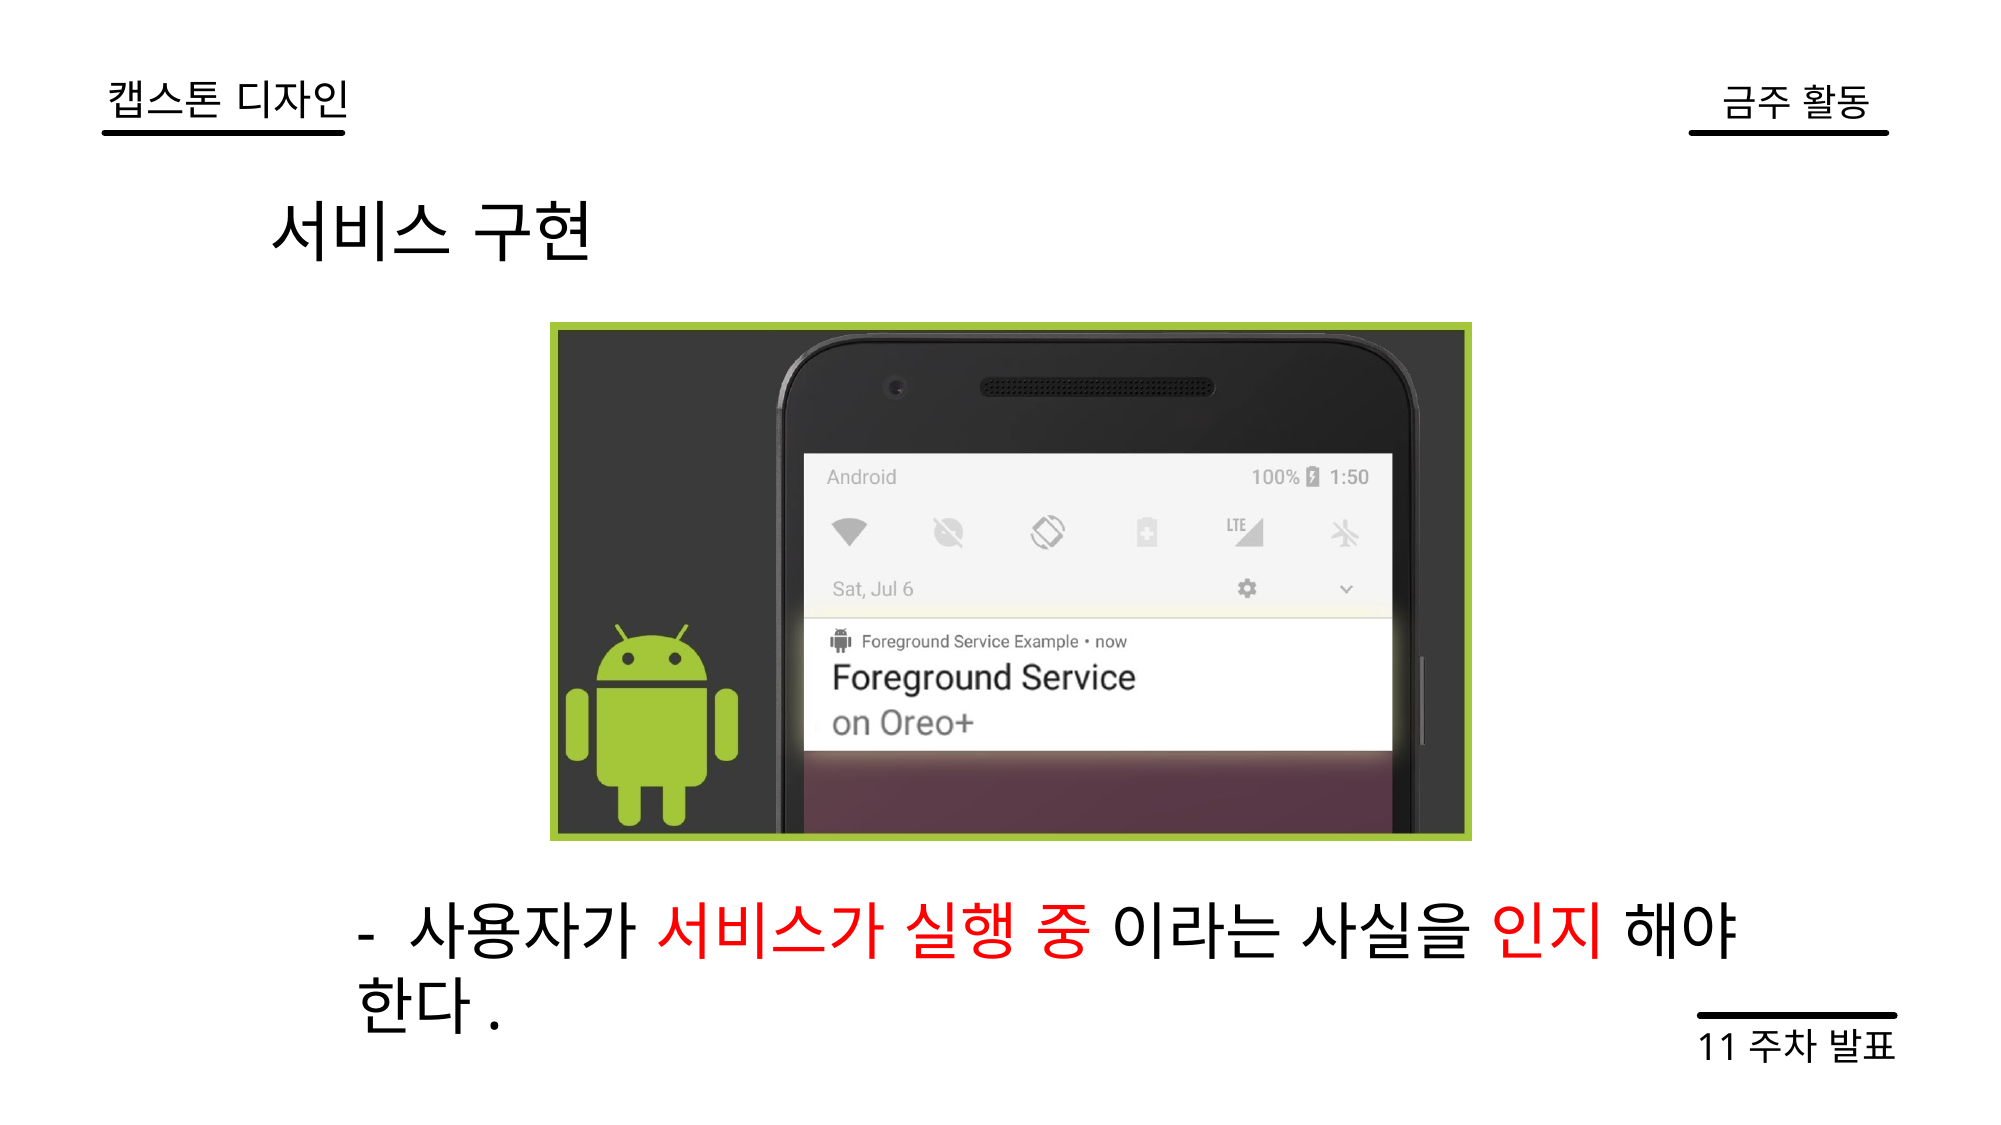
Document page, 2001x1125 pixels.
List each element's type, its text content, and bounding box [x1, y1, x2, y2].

text_box 캡스톤 디자인 [61, 71, 398, 133]
text_box 서비스 구현 [223, 182, 943, 277]
text_box 금주 활동 [1708, 71, 1887, 131]
picture [550, 322, 1472, 841]
text_box 11주차 발표 [1681, 1015, 1912, 1076]
text_box - 사용자가 서비스가 실행 중 이라는 사실을 인지 해야 한다. [342, 885, 1852, 1050]
